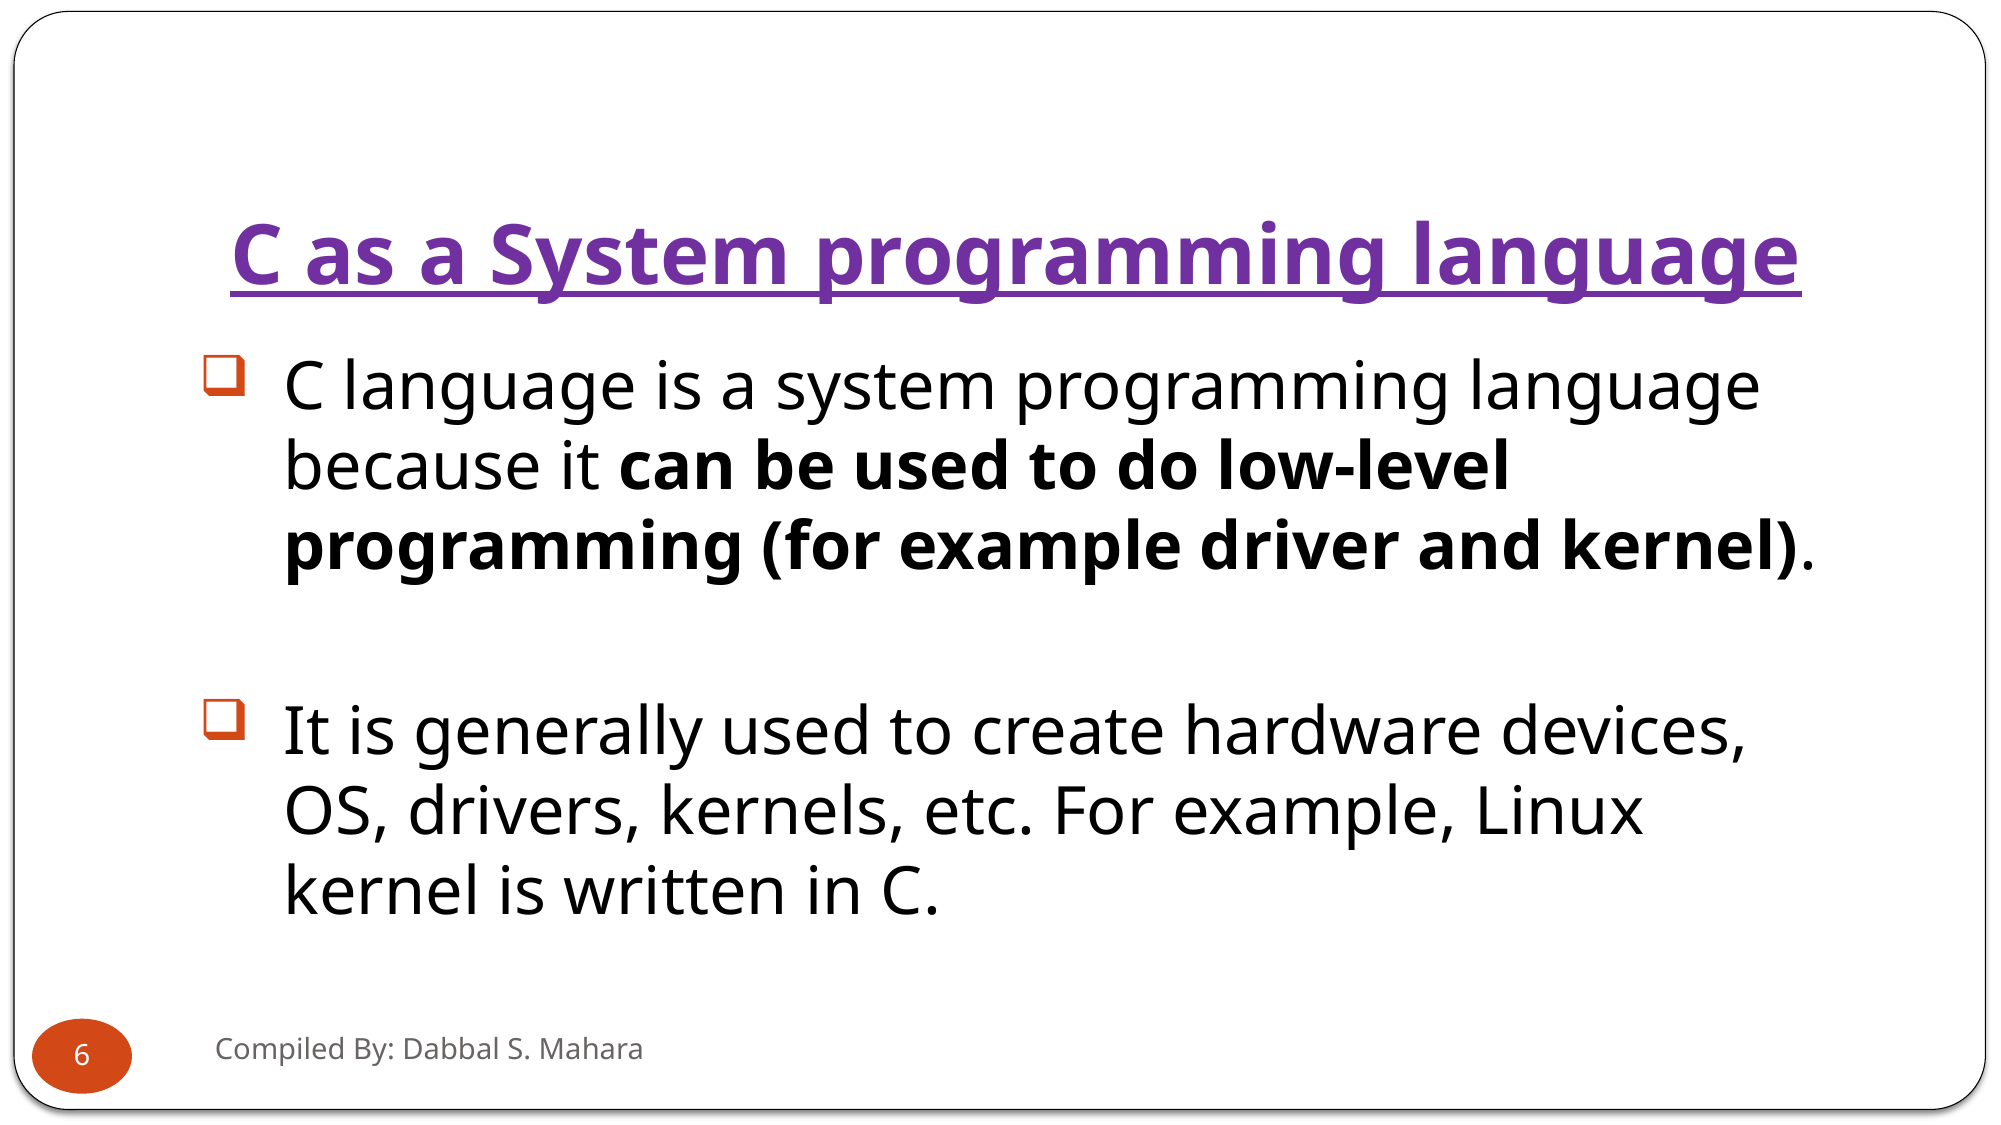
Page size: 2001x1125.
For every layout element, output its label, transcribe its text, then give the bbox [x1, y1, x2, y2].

list C language is a system programming language because it can be used to do low-level programming (for example driver and kernel). It is generally used to create hardware devices, OS, drivers, kernels, etc. For example, Linux kernel is written in C. [137, 335, 1863, 1050]
footer Compiled By: Dabbal S. Mahara [200, 1012, 1067, 1088]
title C as a System programming language [169, 70, 1863, 317]
slide_number 6 [32, 1018, 132, 1094]
